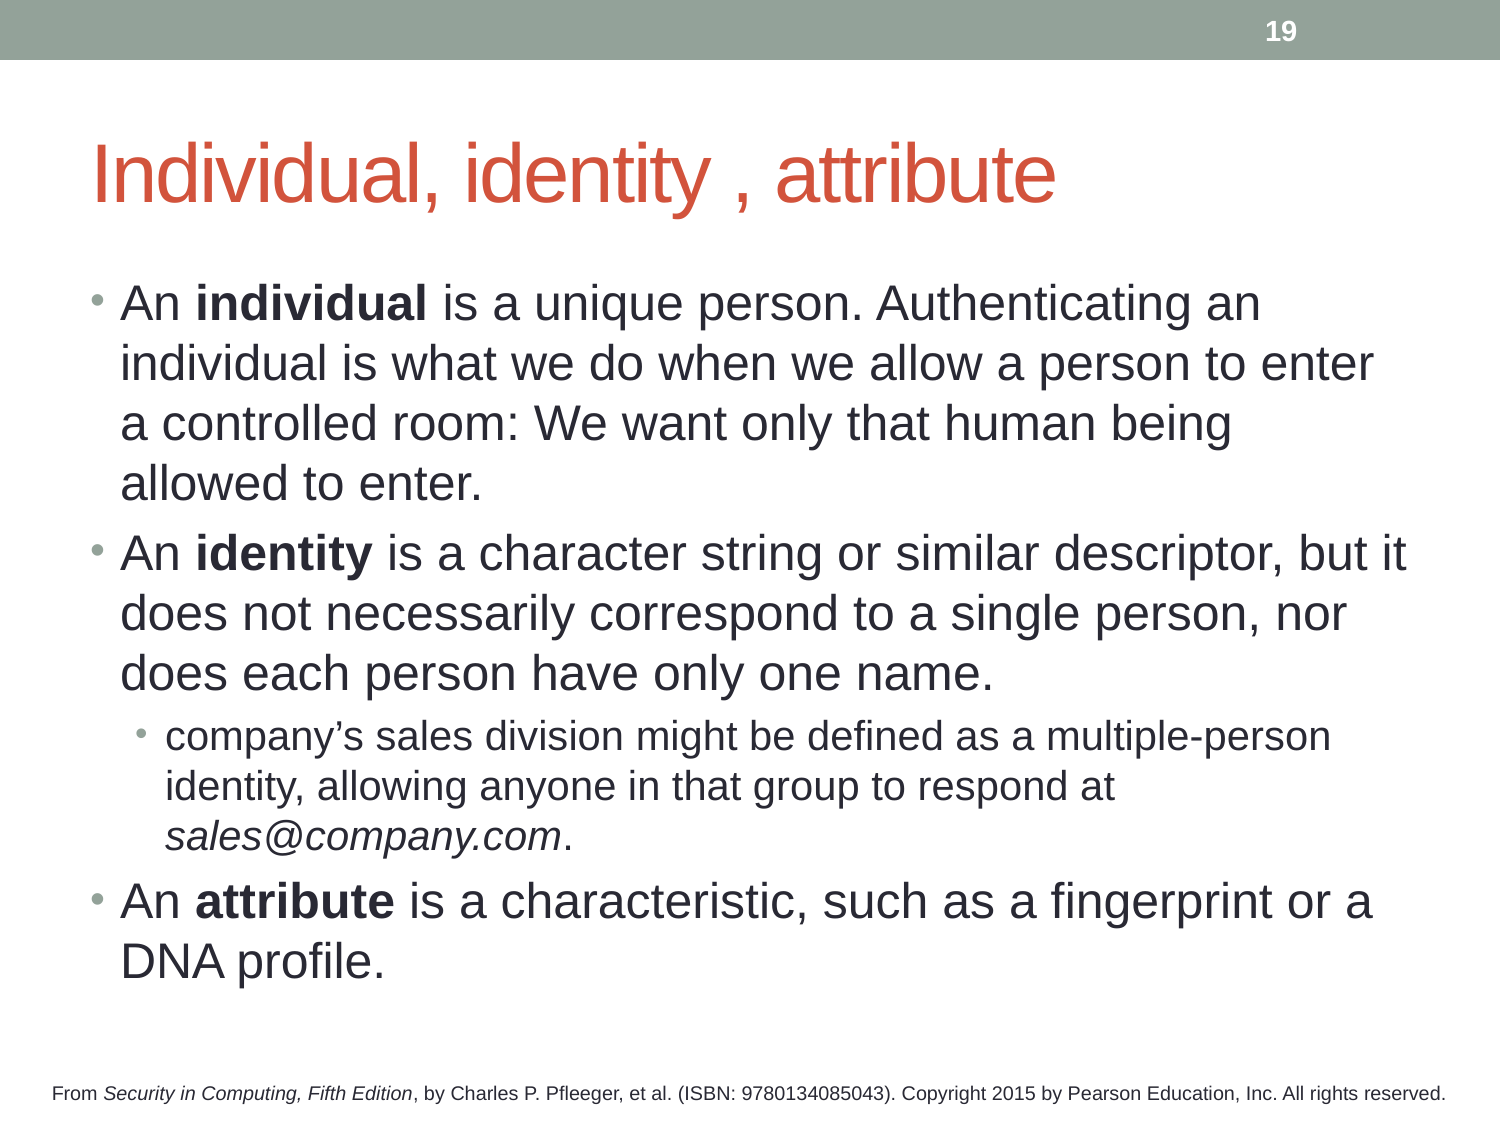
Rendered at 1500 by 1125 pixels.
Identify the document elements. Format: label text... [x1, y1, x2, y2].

slide_number 19 [1250, 3, 1425, 57]
list An individual is a unique person. Authenticating an individual is what we do when we allow a person to enter a controlled room: We want only that human being allowed to enter. An identity is a character string or similar descriptor, but it does not necessarily correspond to a single person, nor does each person have only one name. company’s sales division might be defined as a multiple-person identity, allowing anyone in that group to respond at sales@company.com. An attribute is a characteristic, such as a fingerprint or a DNA profile. [75, 262, 1425, 1063]
title Individual, identity , attribute [75, 87, 1425, 250]
